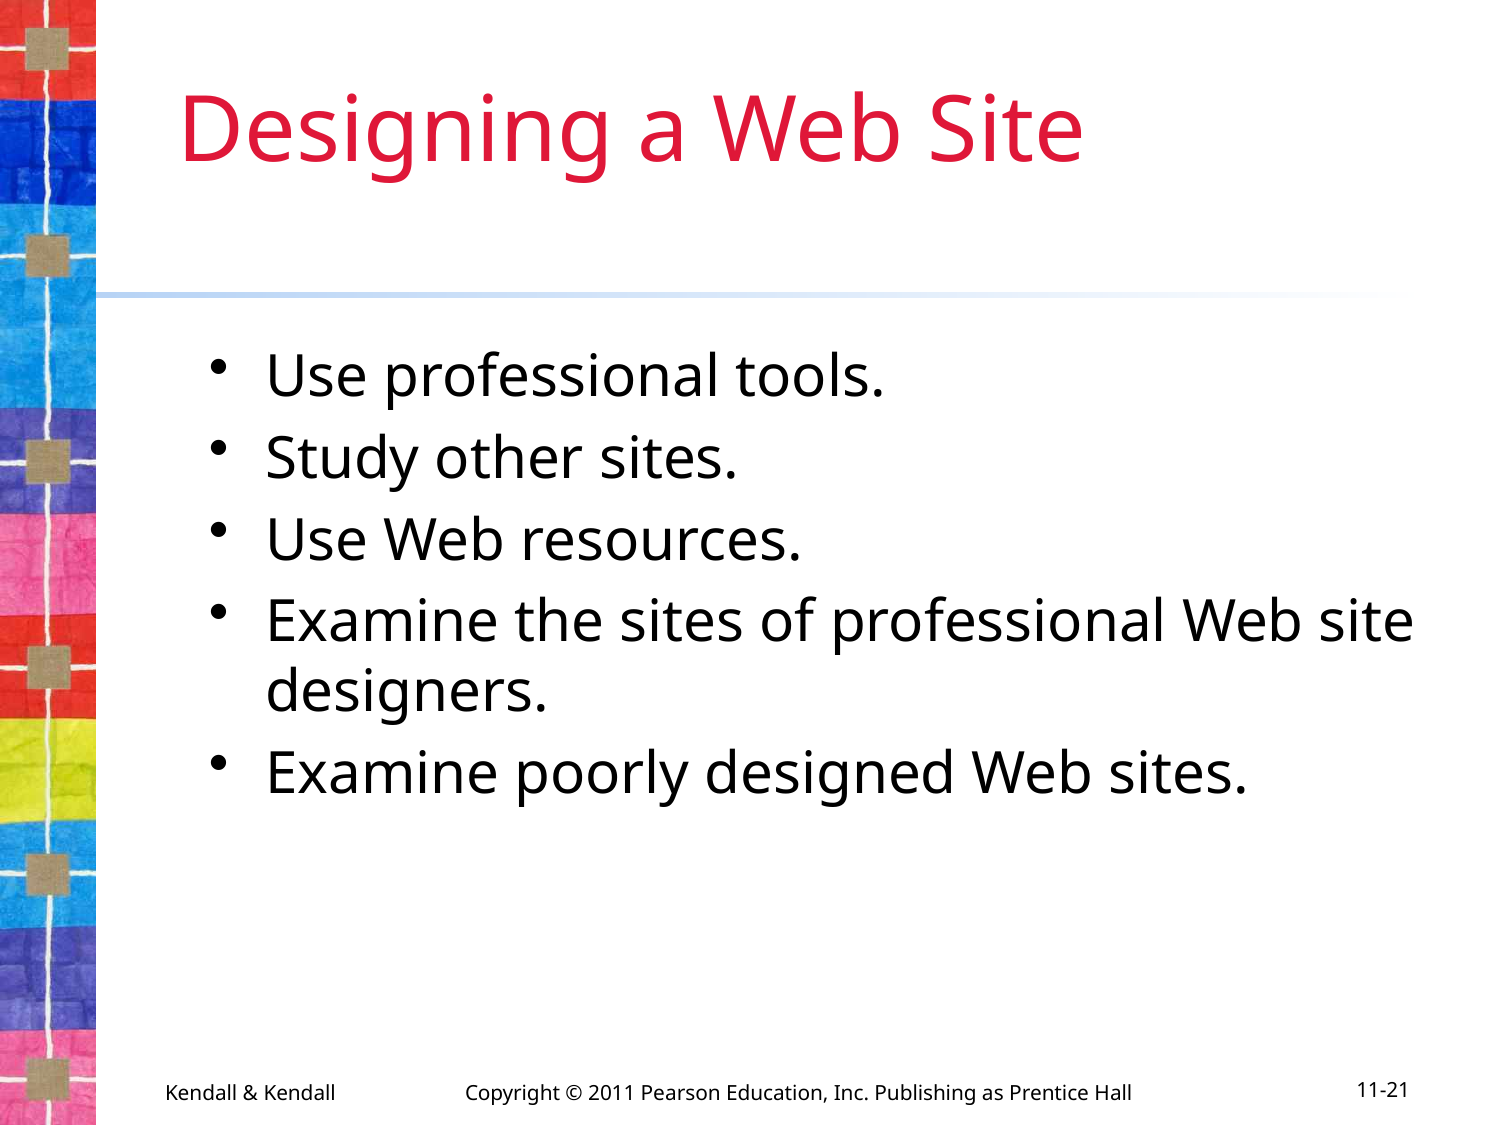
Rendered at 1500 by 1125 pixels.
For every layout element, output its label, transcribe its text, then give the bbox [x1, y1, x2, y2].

title Designing a Web Site [162, 62, 1455, 251]
slide_number 11-21 [1112, 1037, 1426, 1113]
list Use professional tools. Study other sites. Use Web resources. Examine the sites of professional Web site designers. Examine poorly designed Web sites. [193, 330, 1470, 1007]
picture [0, 0, 96, 1125]
slide_number Kendall & Kendall Copyright © 2011 Pearson Education, Inc. Publishing as Prentice Hall [149, 1037, 1112, 1113]
